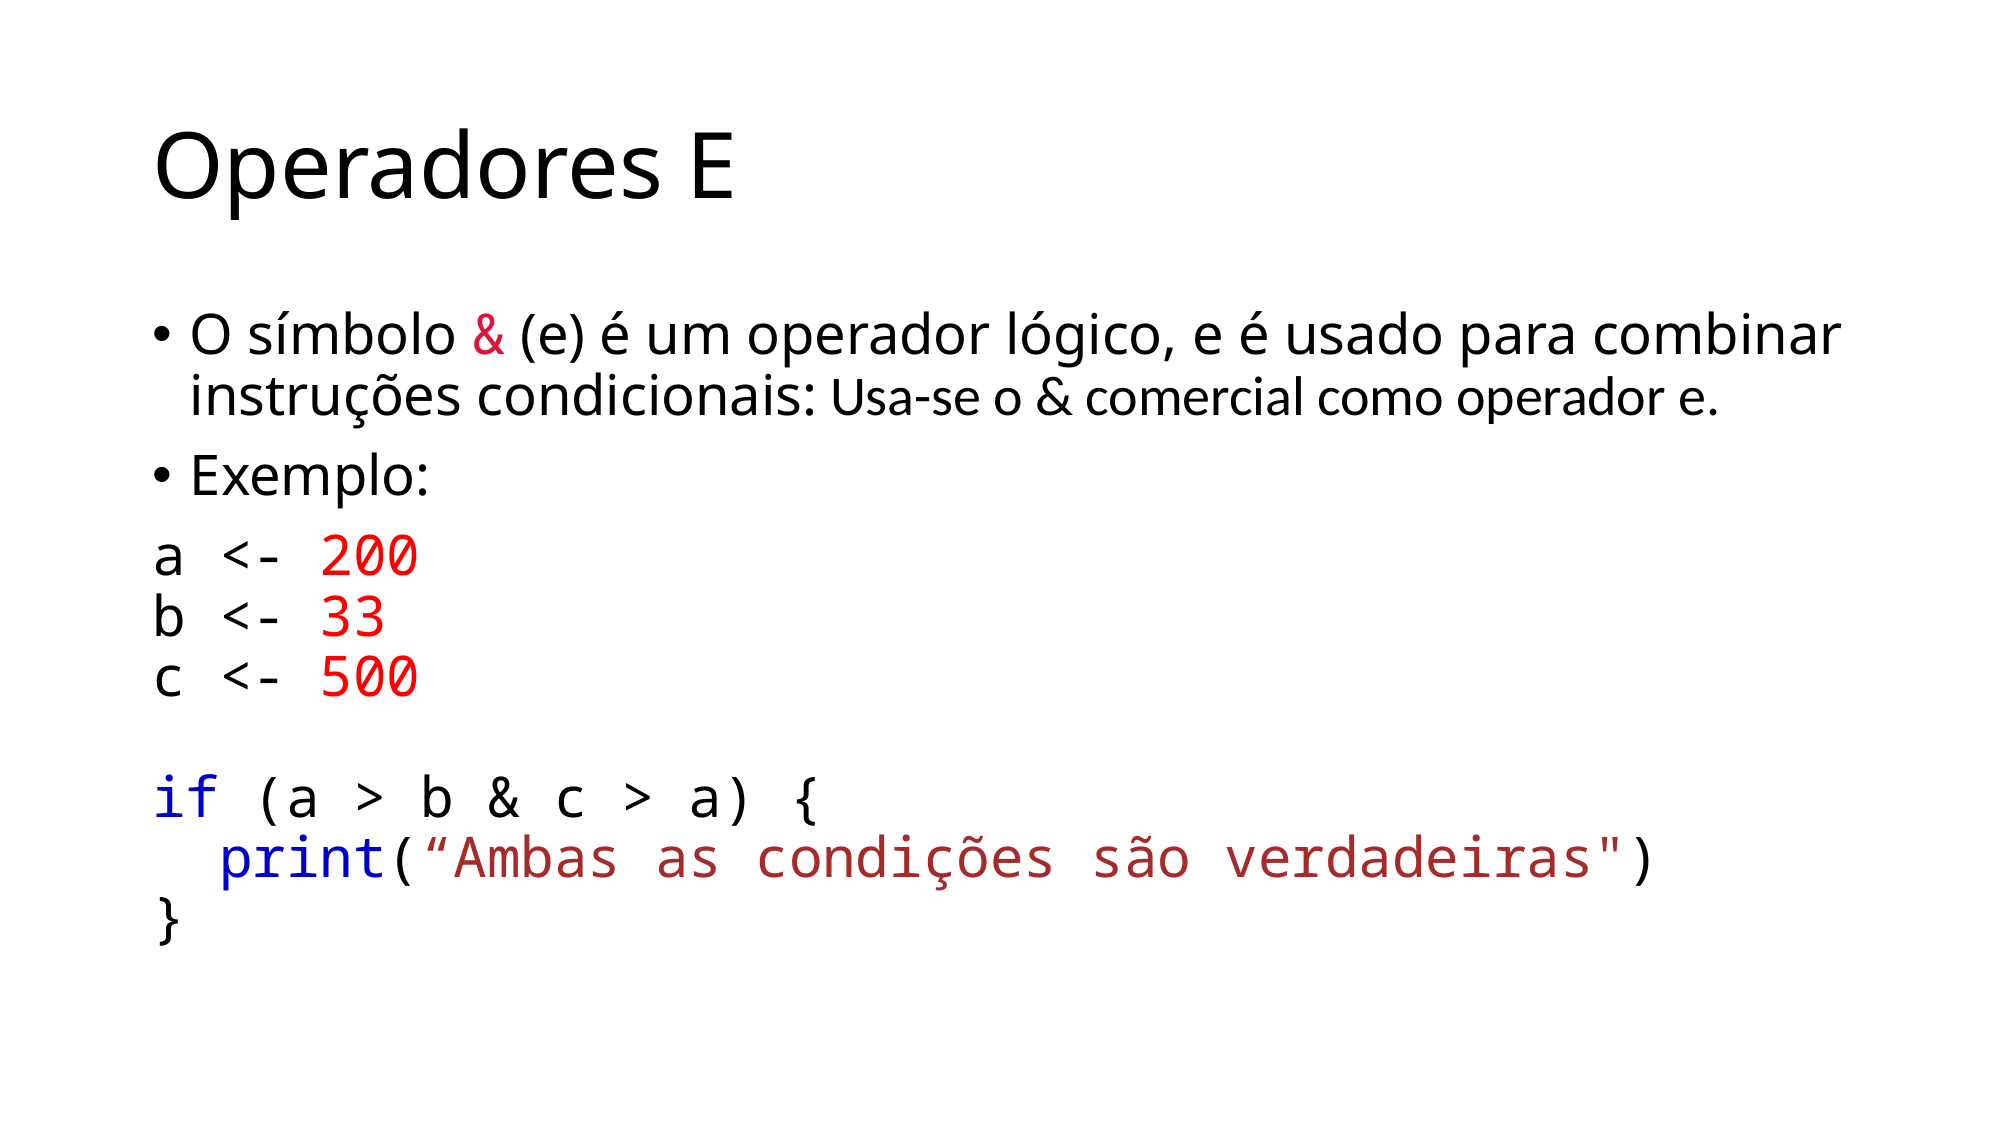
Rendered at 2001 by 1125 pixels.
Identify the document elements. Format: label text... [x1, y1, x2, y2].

title Operadores E [137, 59, 1863, 278]
list O símbolo & (e) é um operador lógico, e é usado para combinar instruções condicionais: Usa-se o & comercial como operador e. Exemplo: a <- 200 b <- 33 c <- 500 if (a > b & c > a) { print(“Ambas as condições são verdadeiras") } [137, 299, 1863, 1014]
